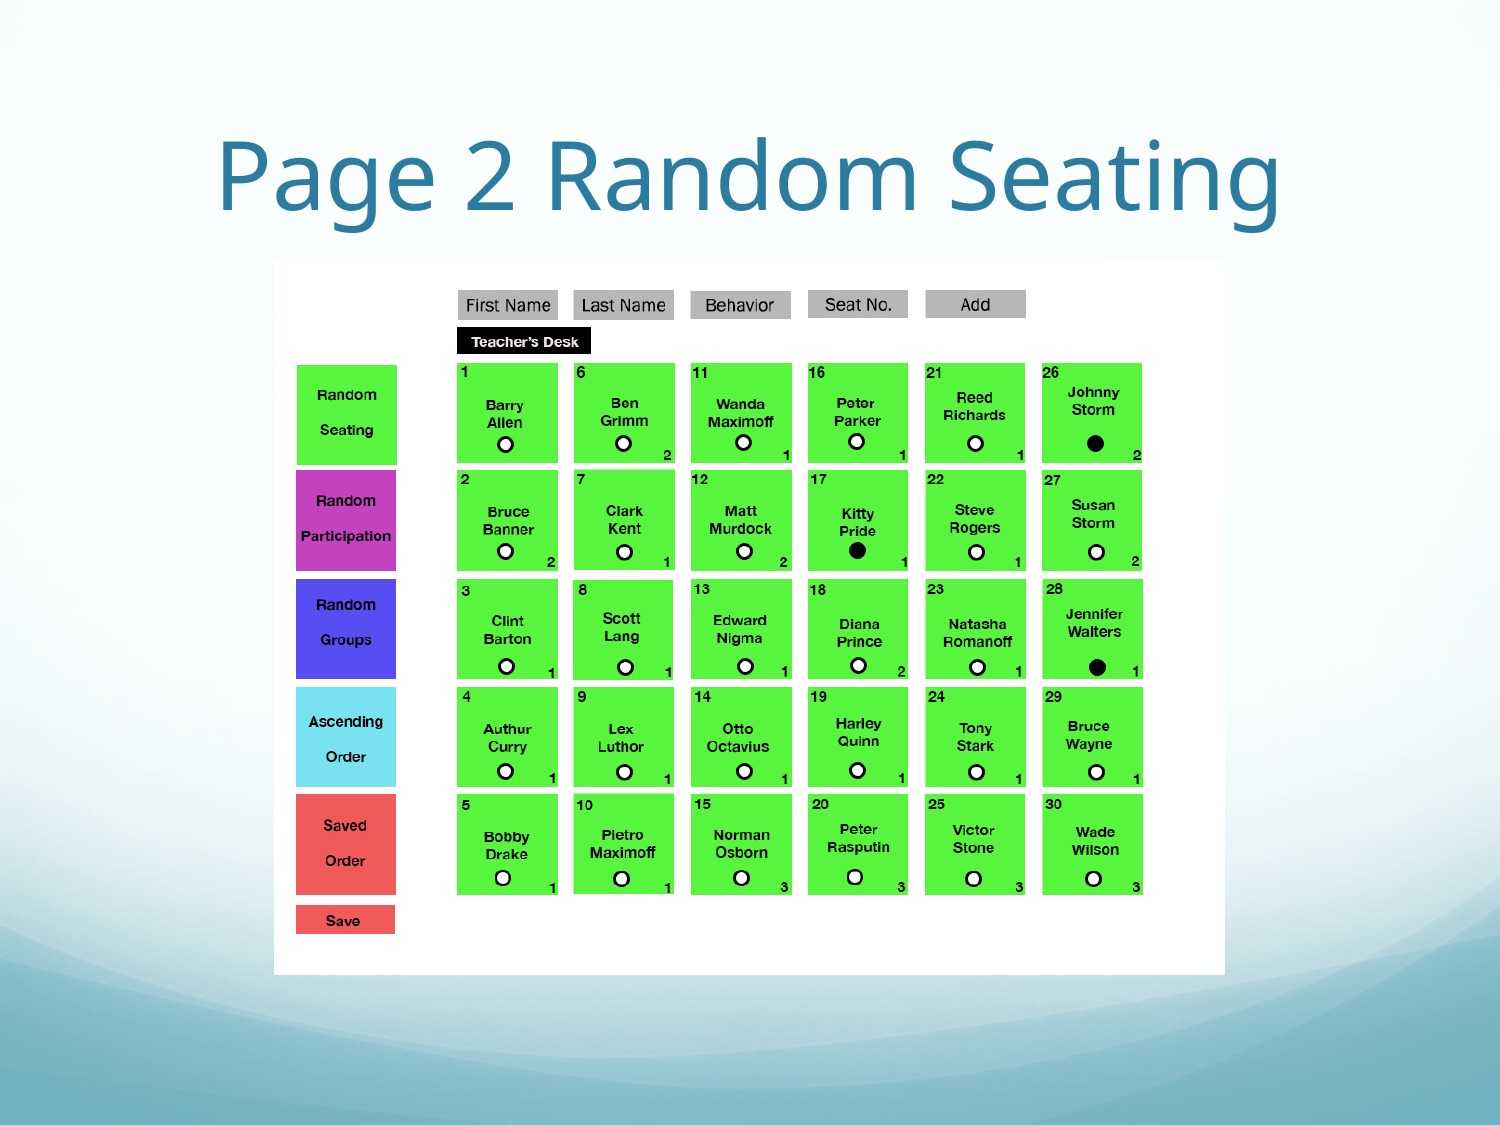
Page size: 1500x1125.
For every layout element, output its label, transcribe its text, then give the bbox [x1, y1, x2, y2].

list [89, 261, 1410, 976]
title Page 2 Random Seating [90, 17, 1410, 237]
